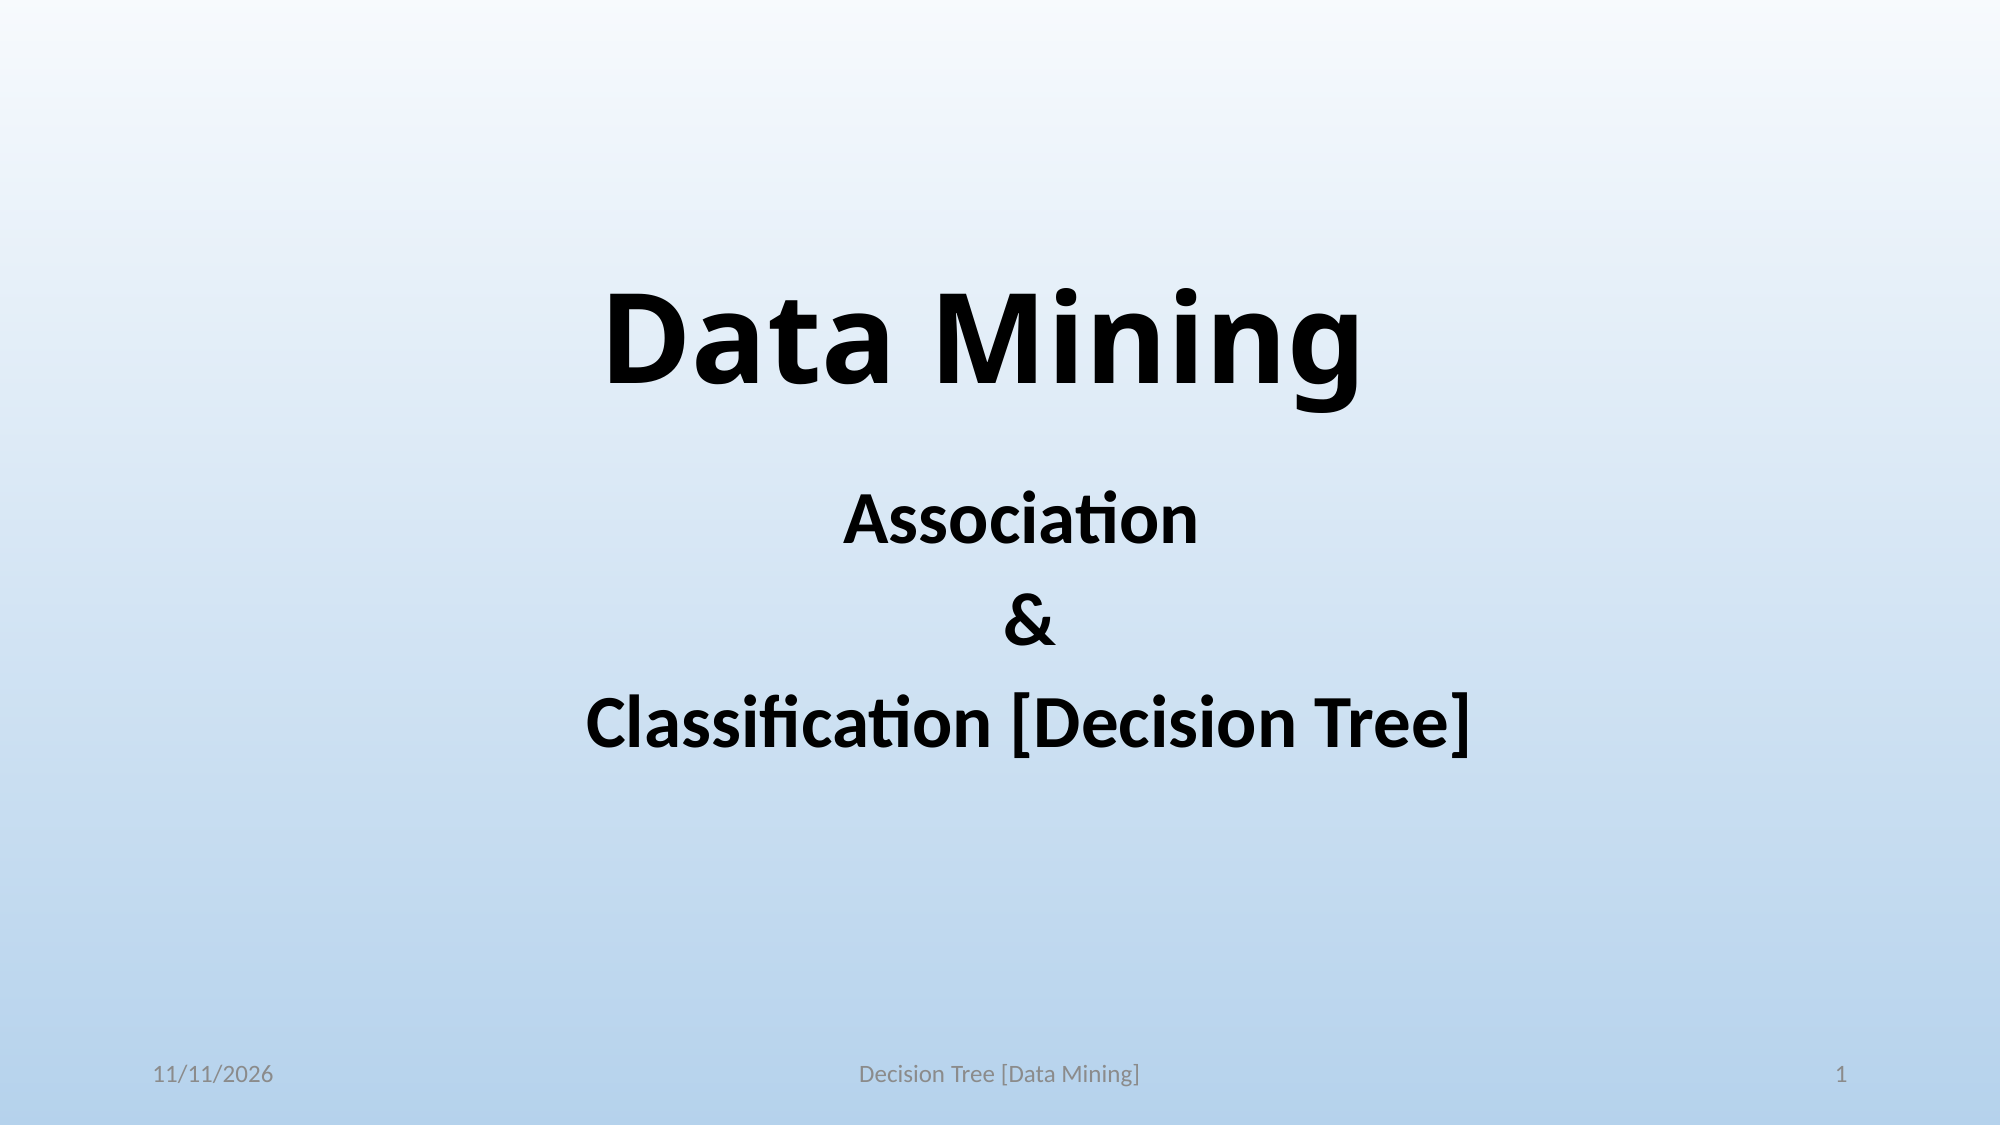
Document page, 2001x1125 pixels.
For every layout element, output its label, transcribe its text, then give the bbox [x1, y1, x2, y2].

slide_number 1 [1412, 1042, 1863, 1103]
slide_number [137, 1042, 588, 1103]
title Data Mining [249, 184, 1750, 419]
footer Decision Tree [Data Mining] [662, 1042, 1338, 1103]
subtitle Association & Classification [Decision Tree] [249, 471, 1811, 797]
